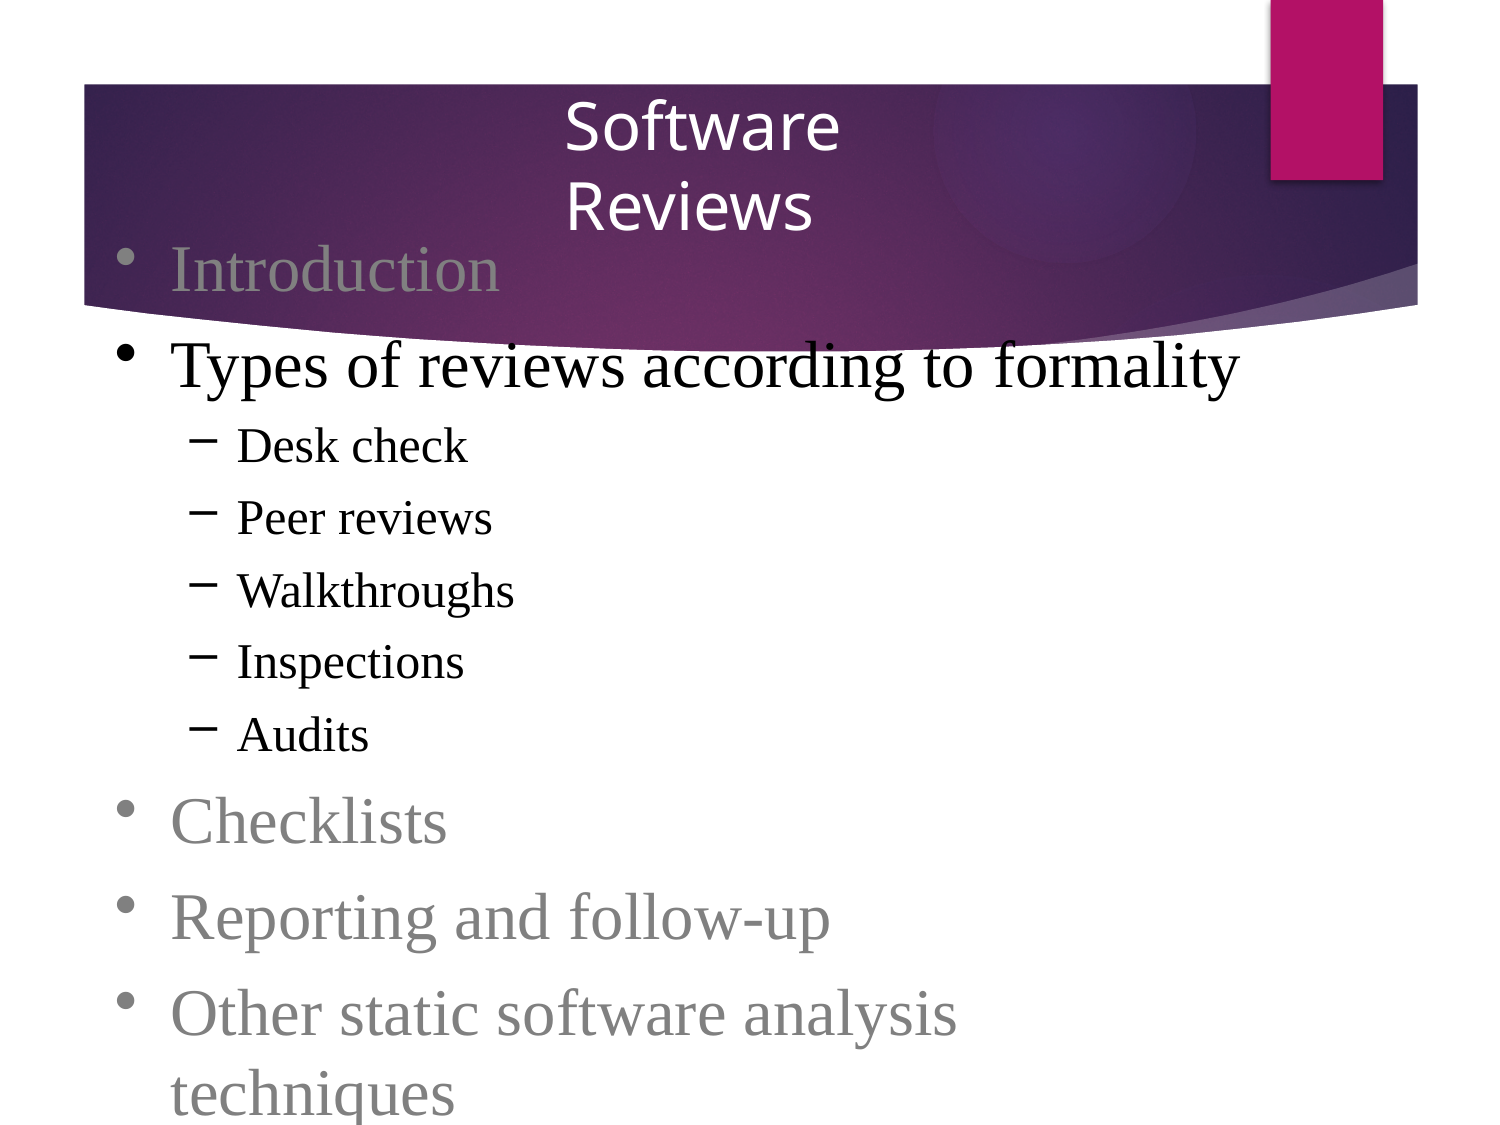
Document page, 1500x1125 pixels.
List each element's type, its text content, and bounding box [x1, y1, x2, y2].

title Software Reviews [562, 67, 1073, 206]
text_box Introduction Types of reviews according to formality Desk check Peer reviews Walkthroughs Inspections Audits Checklists Reporting and follow-up Other static software analysis techniques [112, 206, 1263, 1125]
